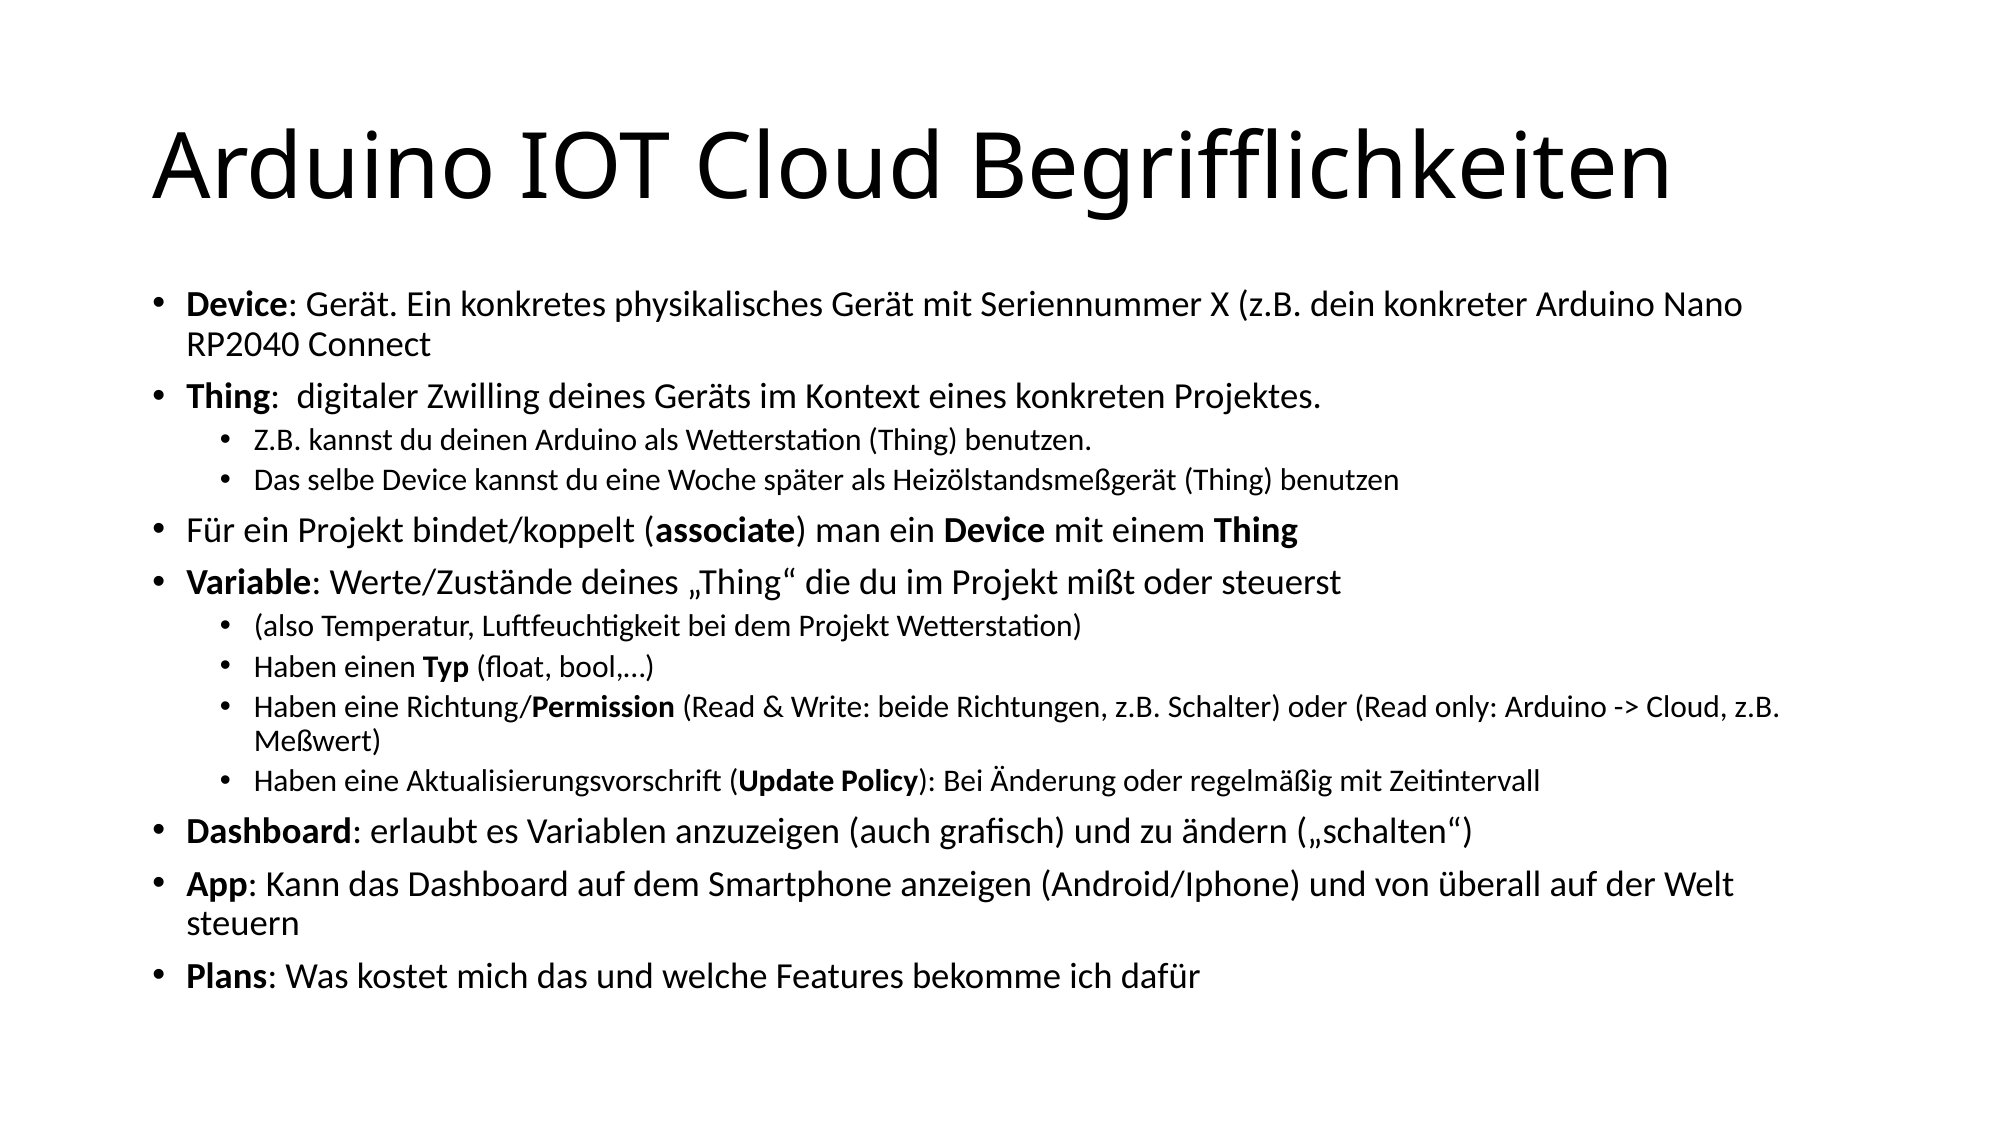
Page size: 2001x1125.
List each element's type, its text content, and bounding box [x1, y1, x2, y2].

title Arduino IOT Cloud Begrifflichkeiten [137, 59, 1863, 277]
list Device: Gerät. Ein konkretes physikalisches Gerät mit Seriennummer X (z.B. dein konkreter Arduino Nano RP2040 Connect Thing: digitaler Zwilling deines Geräts im Kontext eines konkreten Projektes. Z.B. kannst du deinen Arduino als Wetterstation (Thing) benutzen. Das selbe Device kannst du eine Woche später als Heizölstandsmeßgerät (Thing) benutzen Für ein Projekt bindet/koppelt (associate) man ein Device mit einem Thing Variable: Werte/Zustände deines „Thing“ die du im Projekt mißt oder steuerst (also Temperatur, Luftfeuchtigkeit bei dem Projekt Wetterstation) Haben einen Typ (float, bool,…) Haben eine Richtung/Permission (Read & Write: beide Richtungen, z.B. Schalter) oder (Read only: Arduino -> Cloud, z.B. Meßwert) Haben eine Aktualisierungsvorschrift (Update Policy): Bei Änderung oder regelmäßig mit Zeitintervall Dashboard: erlaubt es Variablen anzuzeigen (auch grafisch) und zu ändern („schalten“) App: Kann das Dashboard auf dem Smartphone anzeigen (Android/Iphone) und von überall auf der Welt steuern Plans: Was kostet mich das und welche Features bekomme ich dafür [137, 277, 1863, 1014]
